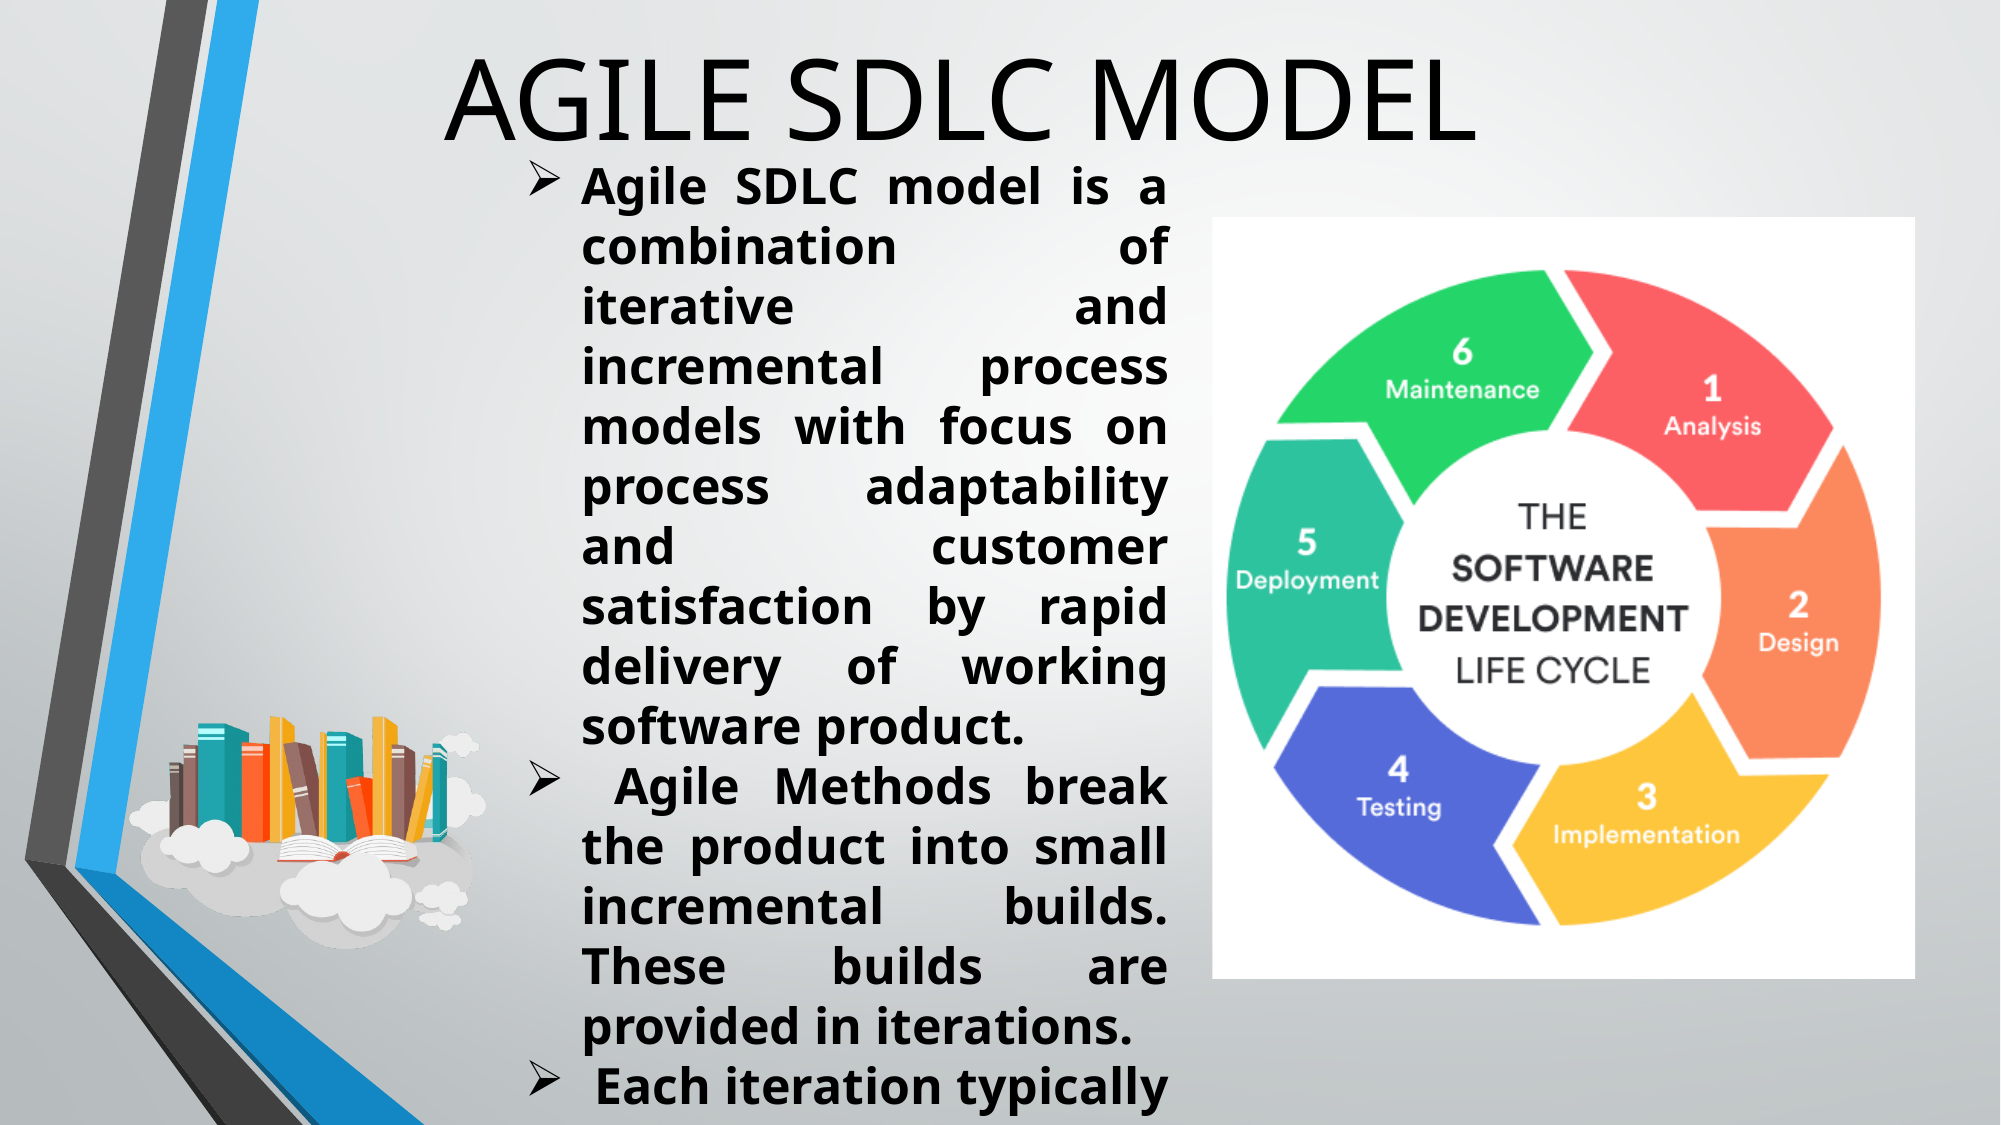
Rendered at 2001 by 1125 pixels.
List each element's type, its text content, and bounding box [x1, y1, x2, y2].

picture [1212, 217, 1916, 979]
text_box AGILE SDLC MODEL [429, 20, 1495, 171]
picture [107, 680, 511, 979]
text_box Agile SDLC model is a combination of iterative and incremental process models with focus on process adaptability and customer satisfaction by rapid delivery of working software product. Agile Methods break the product into small incremental builds. These builds are provided in iterations. Each iteration typically lasts from about one to three weeks. [510, 146, 1184, 1125]
